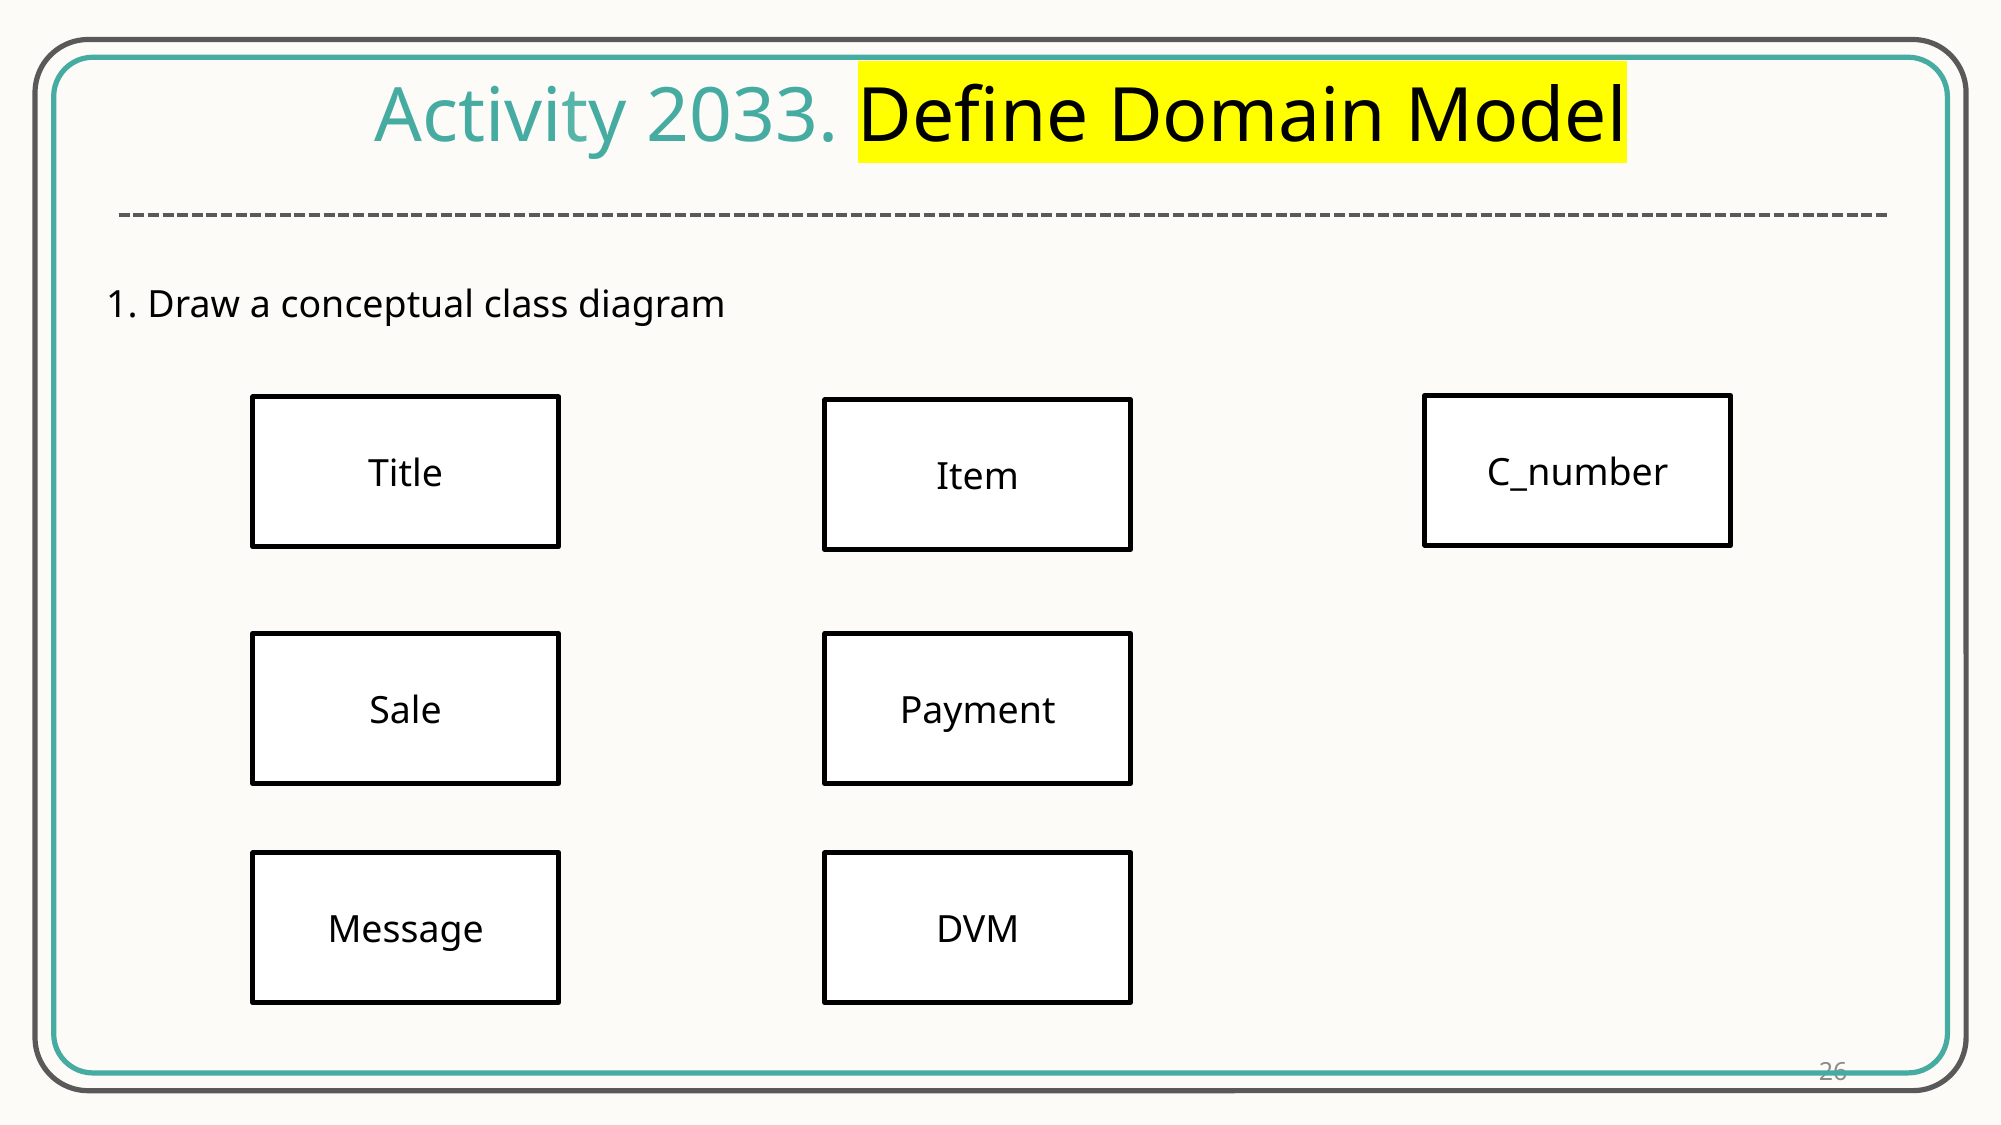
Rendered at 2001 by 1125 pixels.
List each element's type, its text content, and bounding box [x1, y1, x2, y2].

text_box Title [252, 396, 559, 547]
text_box [33, 38, 1968, 1092]
text_box C_number [1424, 395, 1731, 546]
slide_number 26 [1412, 1042, 1863, 1103]
text_box Payment [824, 633, 1131, 784]
text_box Item [824, 399, 1131, 550]
text_box DVM [824, 852, 1131, 1003]
text_box Sale [252, 633, 559, 784]
text_box Message [252, 852, 559, 1003]
text_box 1. Draw a conceptual class diagram [91, 272, 846, 332]
